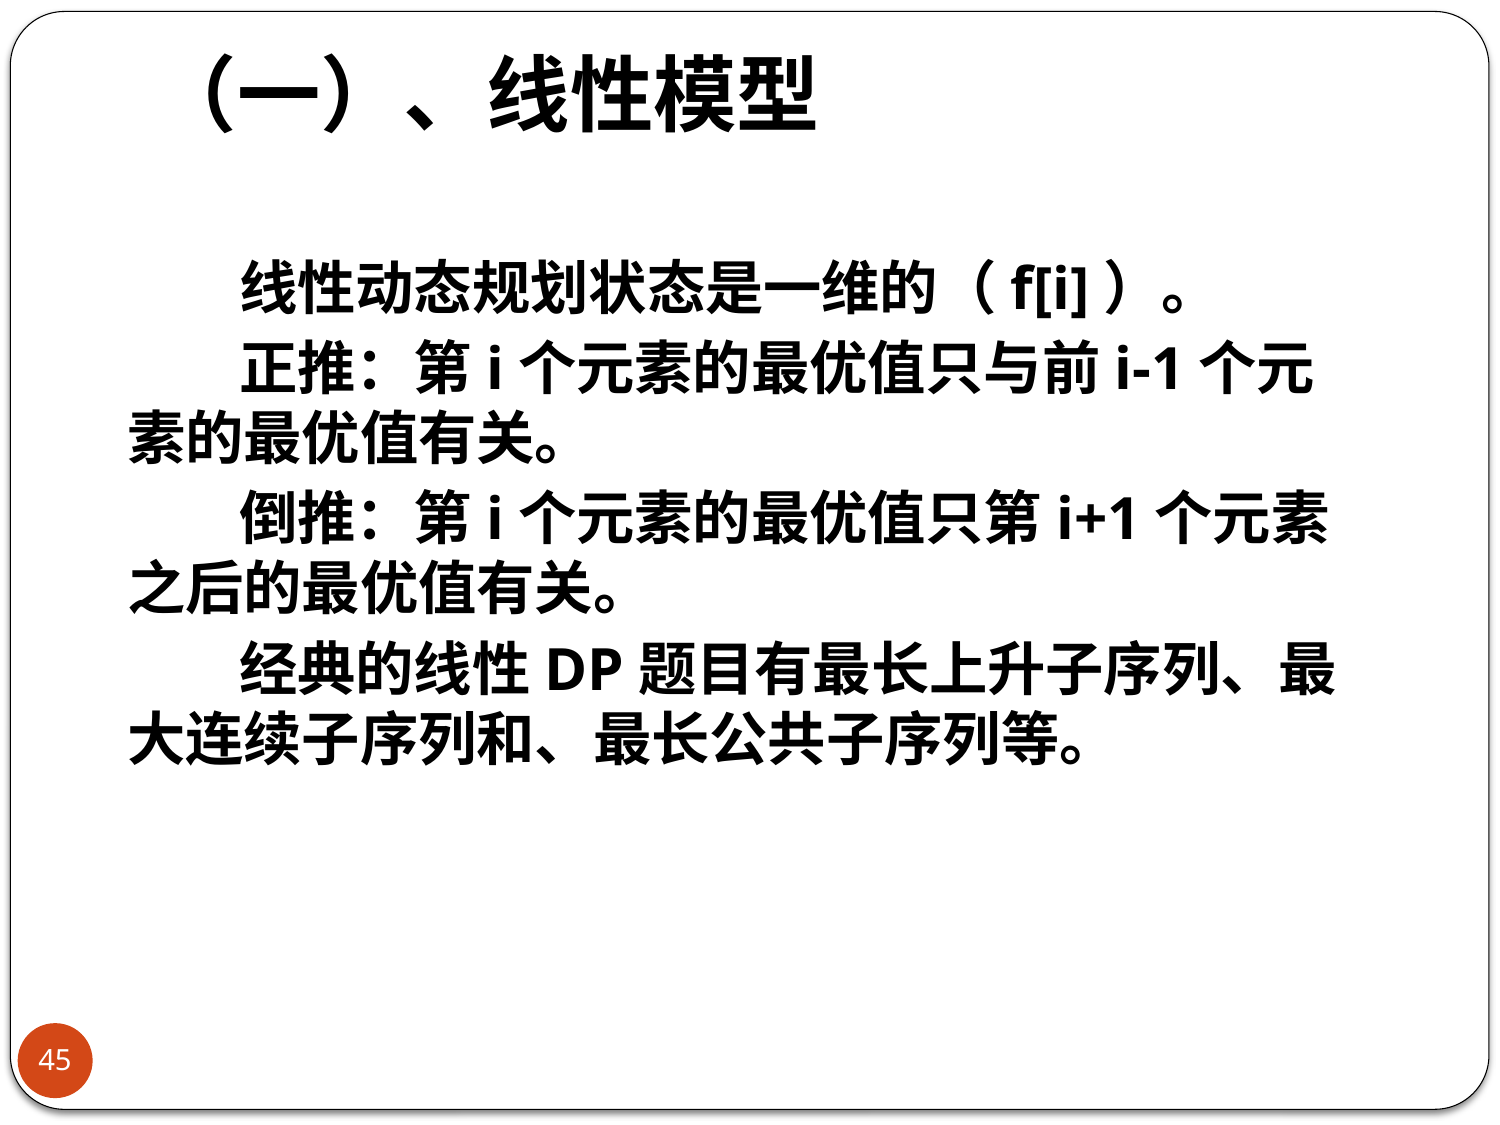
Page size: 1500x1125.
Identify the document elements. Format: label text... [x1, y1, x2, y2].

list 线性动态规划状态是一维的（f[i]）。 正推：第i个元素的最优值只与前i-1个元素的最优值有关。 倒推：第i个元素的最优值只第i+1个元素之后的最优值有关。 经典的线性DP题目有最长上升子序列、最大连续子序列和、最长公共子序列等。 [111, 243, 1388, 835]
slide_number 45 [17, 1023, 93, 1099]
title （一）、线性模型 [138, 25, 1415, 157]
